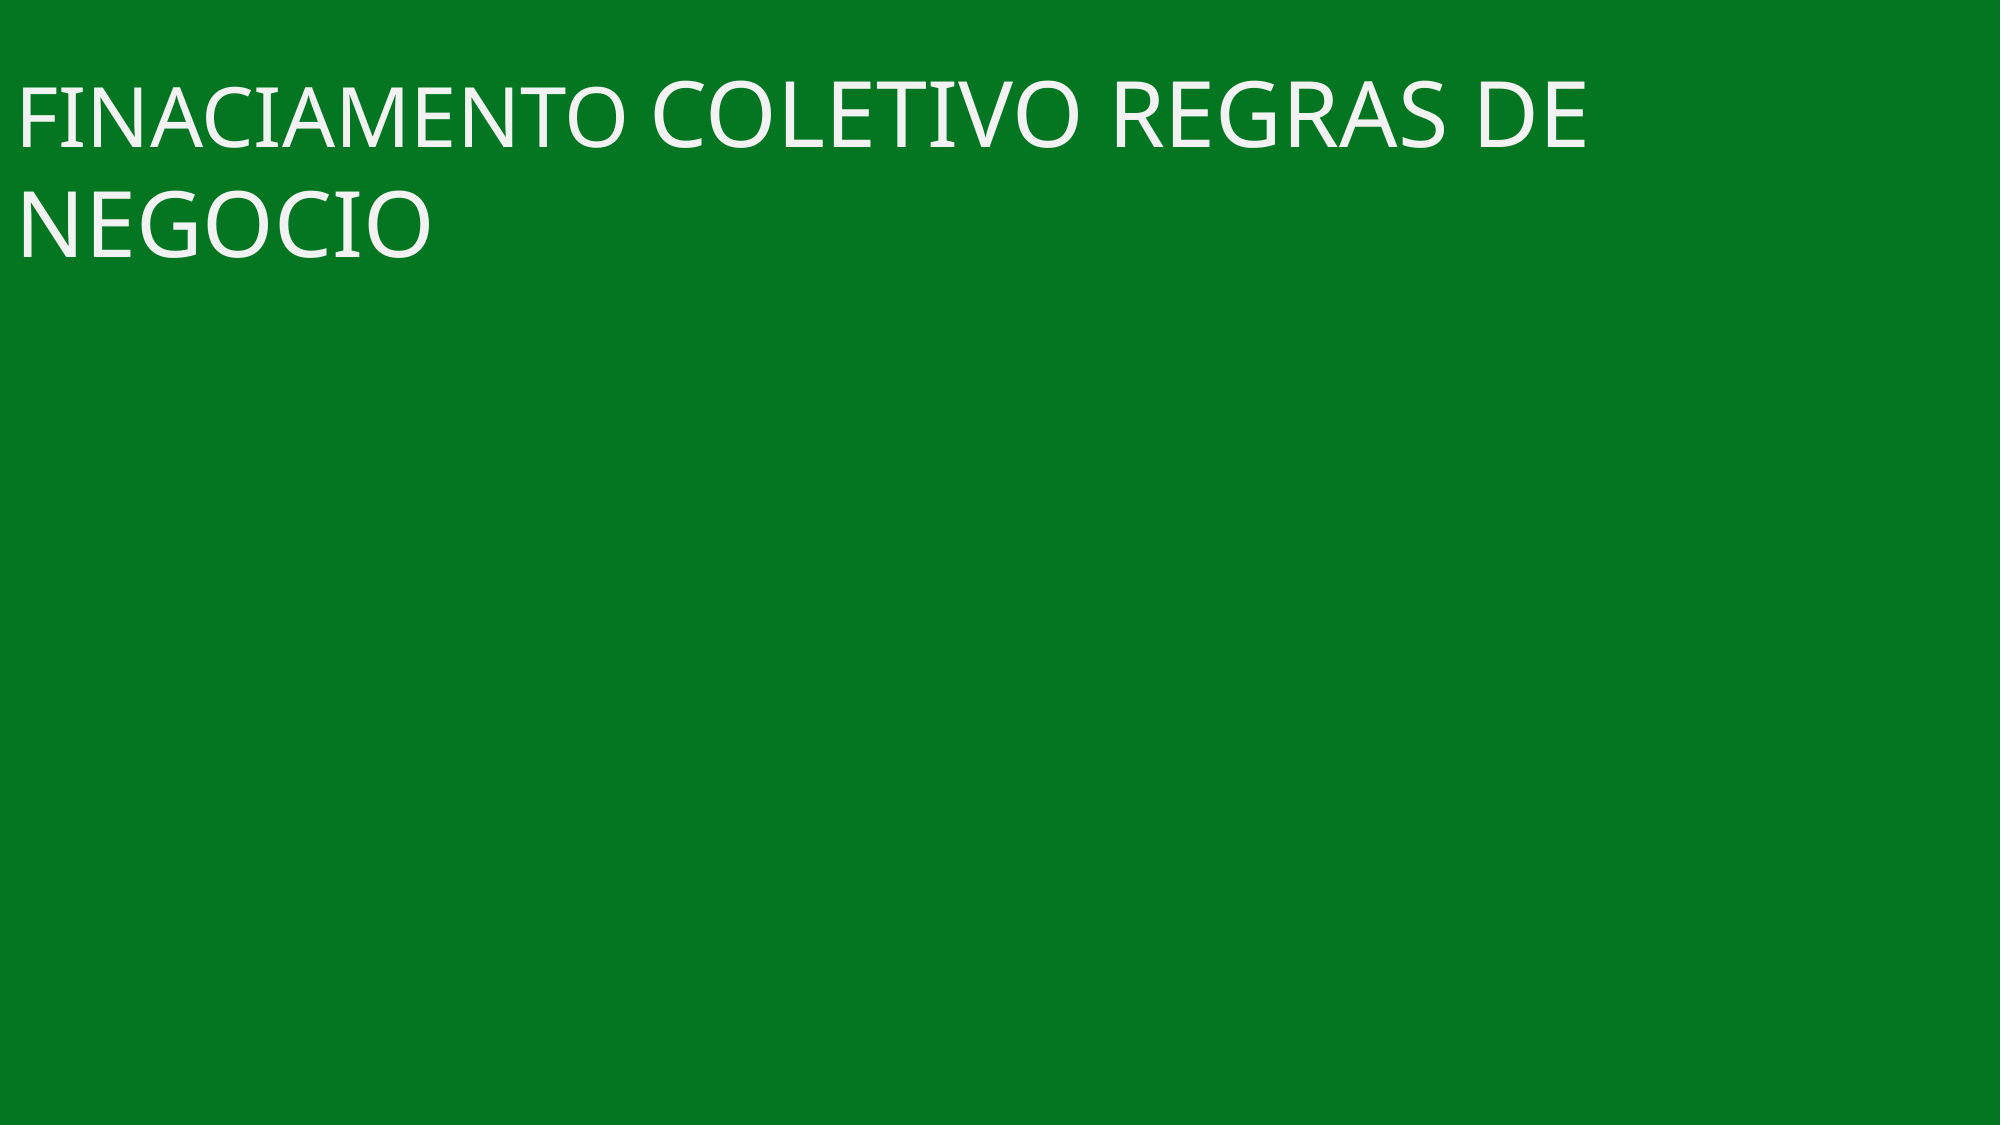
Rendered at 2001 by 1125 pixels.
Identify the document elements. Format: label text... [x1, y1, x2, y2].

text_box FINACIAMENTO COLETIVO REGRAS DE NEGOCIO [0, 48, 2000, 283]
